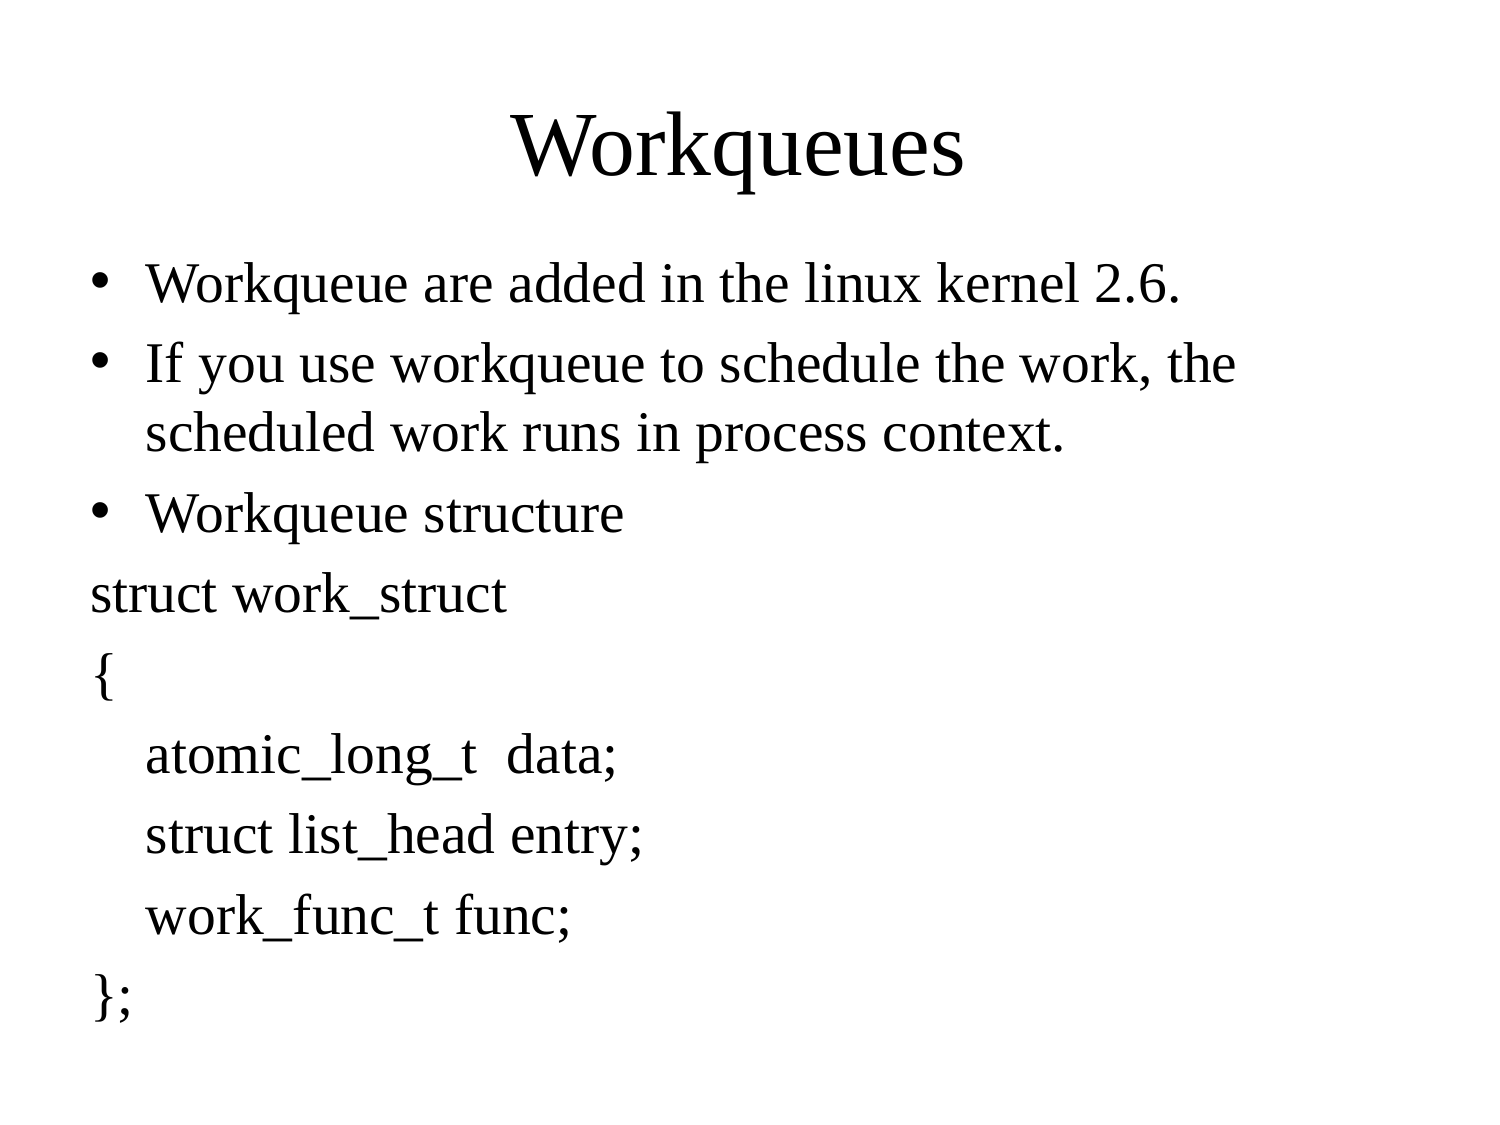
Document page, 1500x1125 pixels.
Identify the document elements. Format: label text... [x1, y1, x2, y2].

title Workqueues [75, 45, 1425, 233]
list Workqueue are added in the linux kernel 2.6. If you use workqueue to schedule the work, the scheduled work runs in process context. Workqueue structure struct work_struct { atomic_long_t data; struct list_head entry; work_func_t func; }; [75, 237, 1425, 1038]
